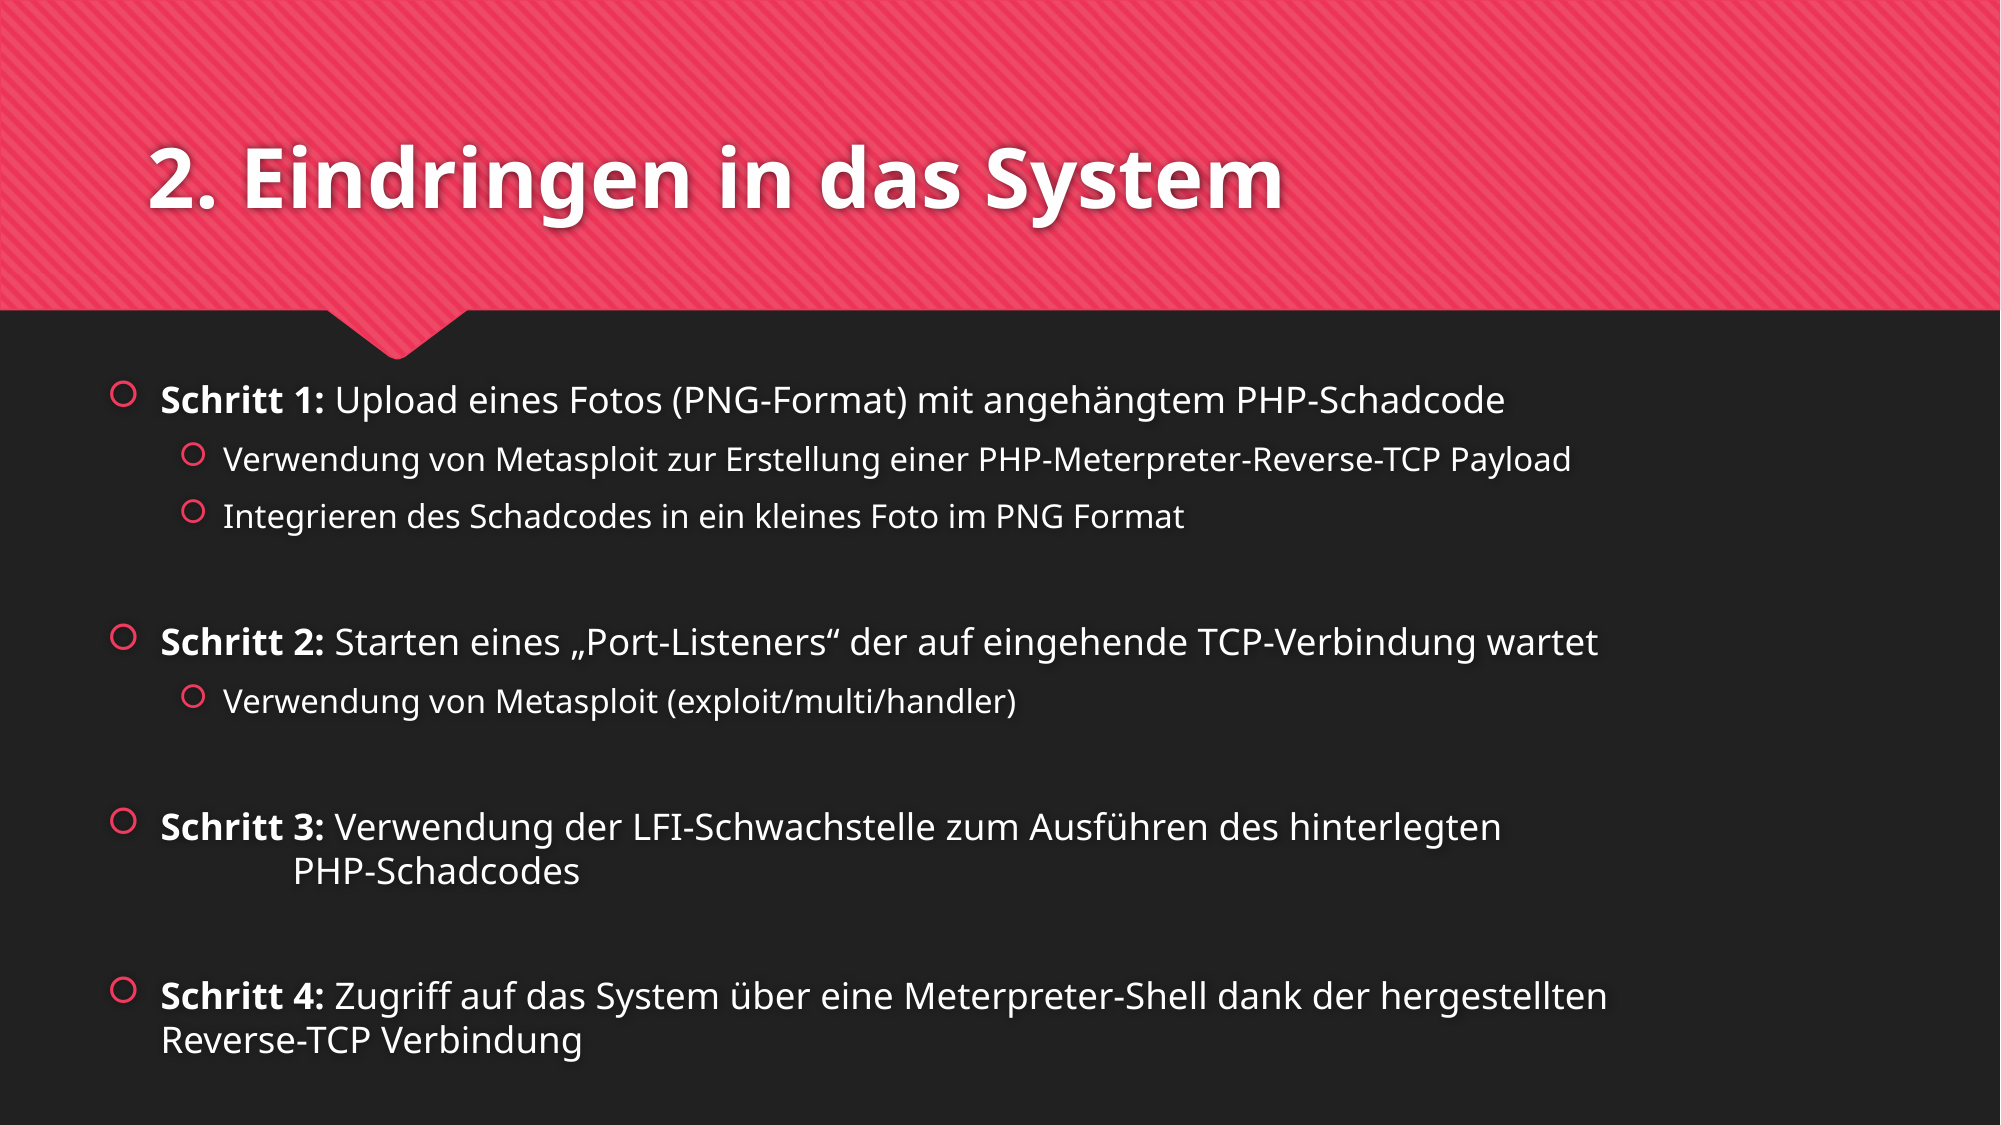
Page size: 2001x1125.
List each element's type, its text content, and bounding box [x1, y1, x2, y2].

list Schritt 1: Upload eines Fotos (PNG-Format) mit angehängtem PHP-Schadcode Verwendung von Metasploit zur Erstellung einer PHP-Meterpreter-Reverse-TCP Payload Integrieren des Schadcodes in ein kleines Foto im PNG Format Schritt 2: Starten eines „Port-Listeners“ der auf eingehende TCP-Verbindung wartet Verwendung von Metasploit (exploit/multi/handler) Schritt 3: Verwendung der LFI-Schwachstelle zum Ausführen des hinterlegten PHP-Schadcodes Schritt 4: Zugriff auf das System über eine Meterpreter-Shell dank der hergestellten Reverse-TCP Verbindung [92, 368, 1899, 1070]
title 2. Eindringen in das System [132, 73, 1868, 233]
